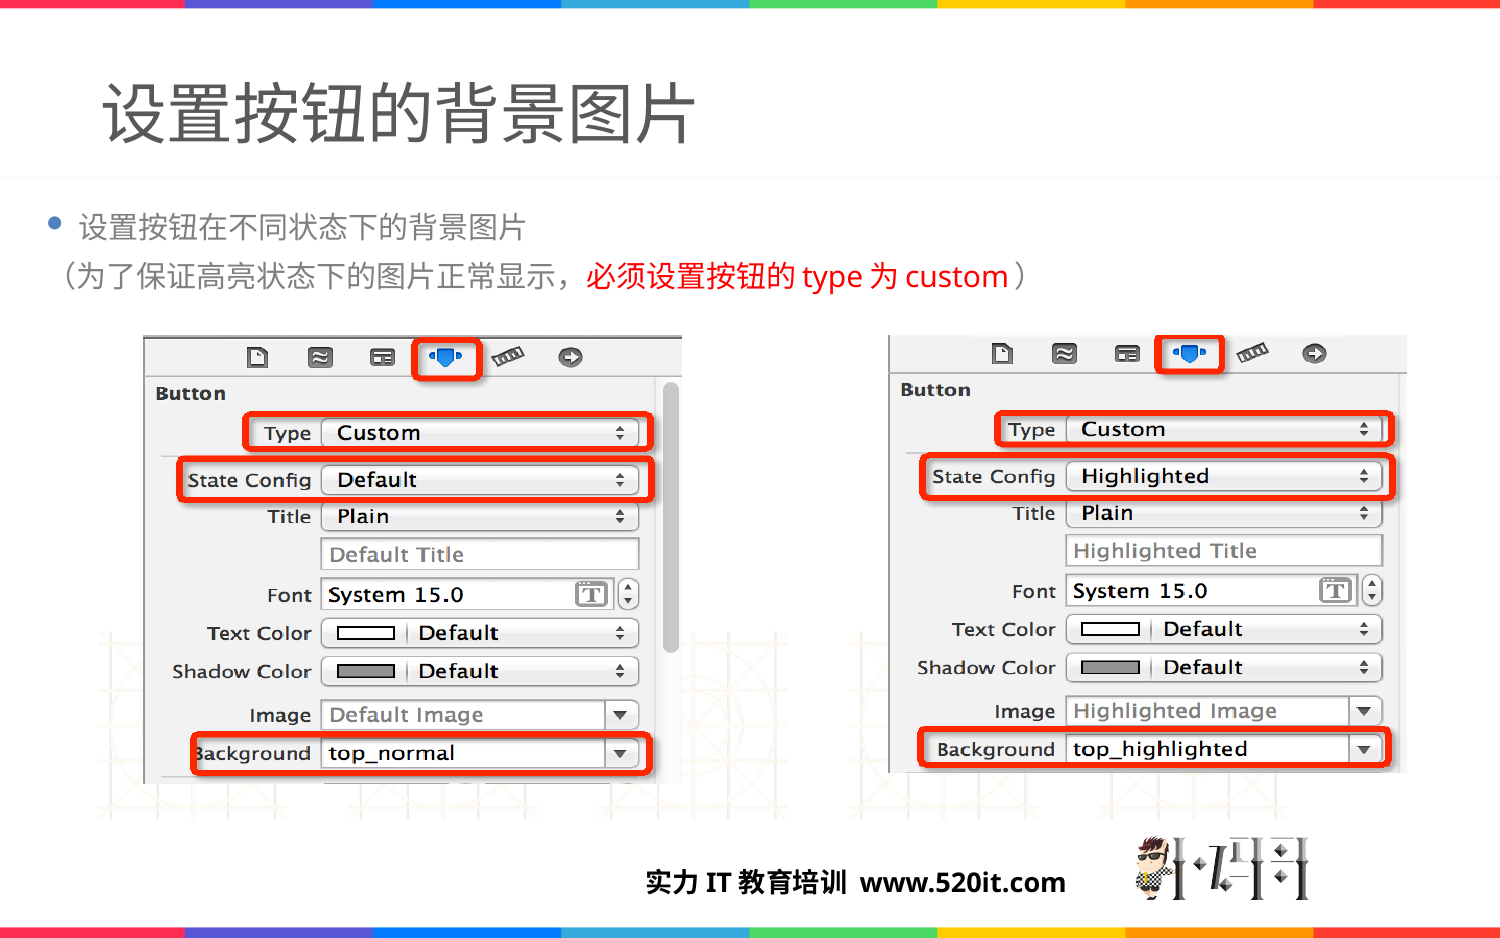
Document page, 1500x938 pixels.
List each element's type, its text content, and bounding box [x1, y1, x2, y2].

picture [0, 0, 1500, 176]
list 设置按钮在不同状态下的背景图片 （为了保证高亮状态下的图片正常显示，必须设置按钮的type为custom） [31, 201, 1470, 302]
picture [0, 180, 1500, 938]
title 设置按钮的背景图片 [85, 64, 1419, 178]
